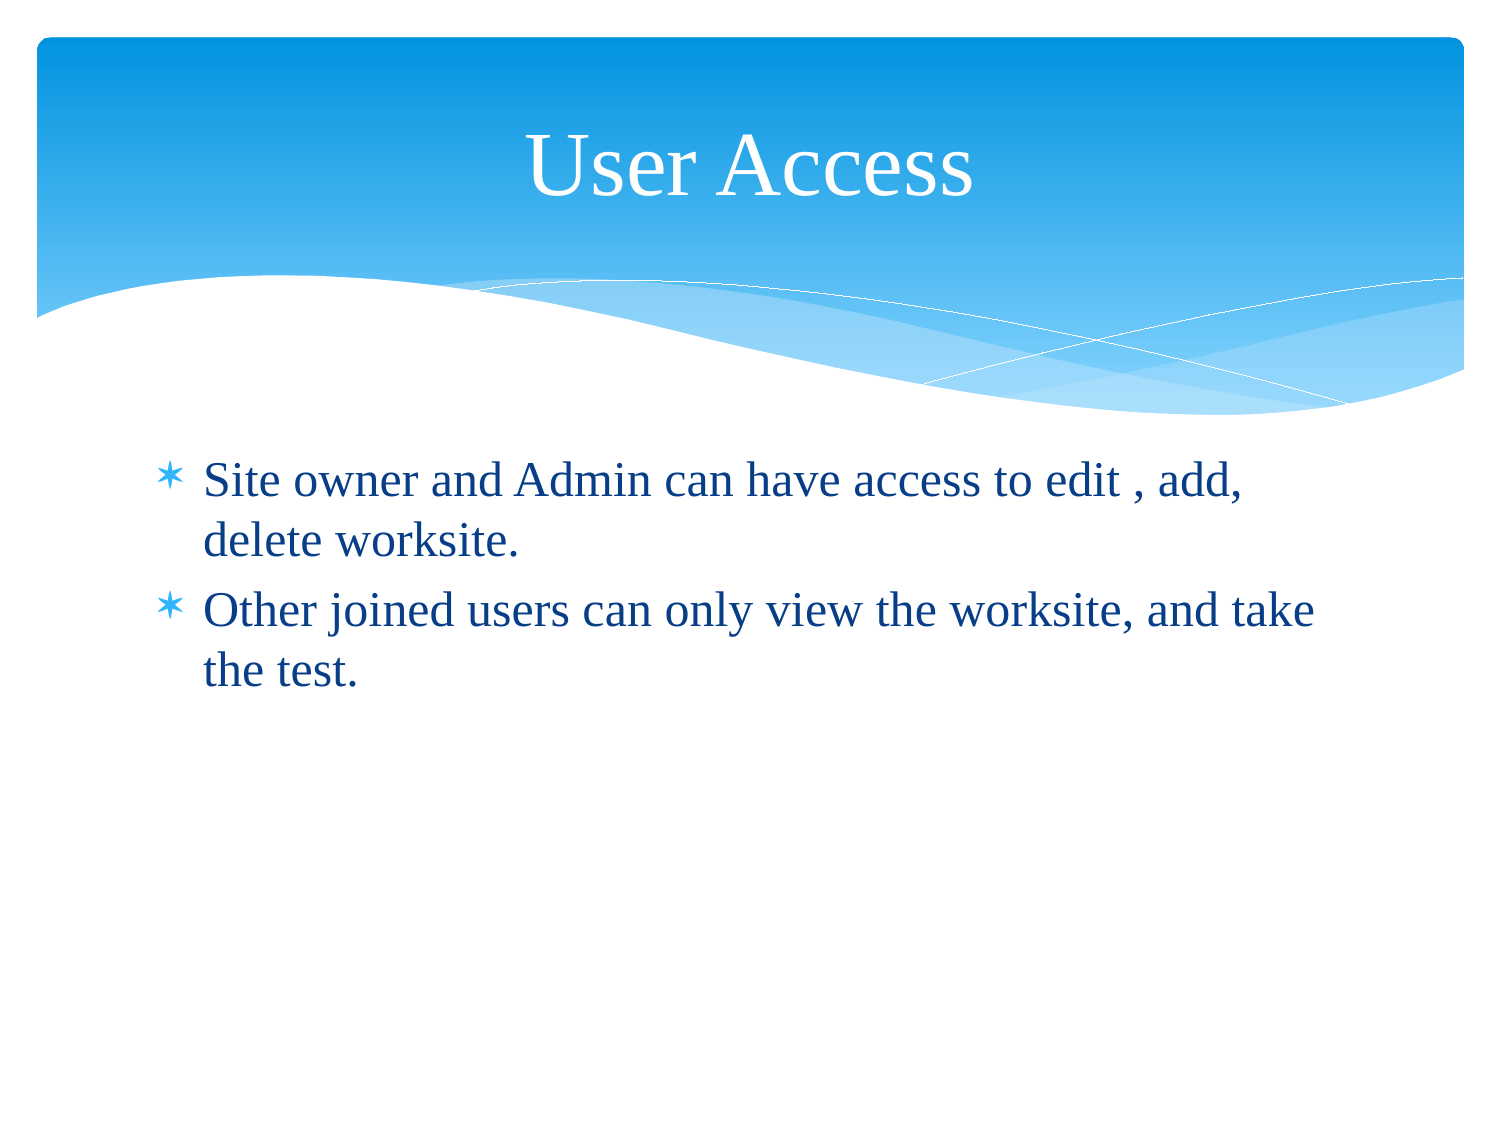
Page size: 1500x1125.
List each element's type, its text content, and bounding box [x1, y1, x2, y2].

list Site owner and Admin can have access to edit , add, delete worksite. Other joined users can only view the worksite, and take the test. [143, 438, 1359, 1005]
title User Access [75, 55, 1425, 261]
